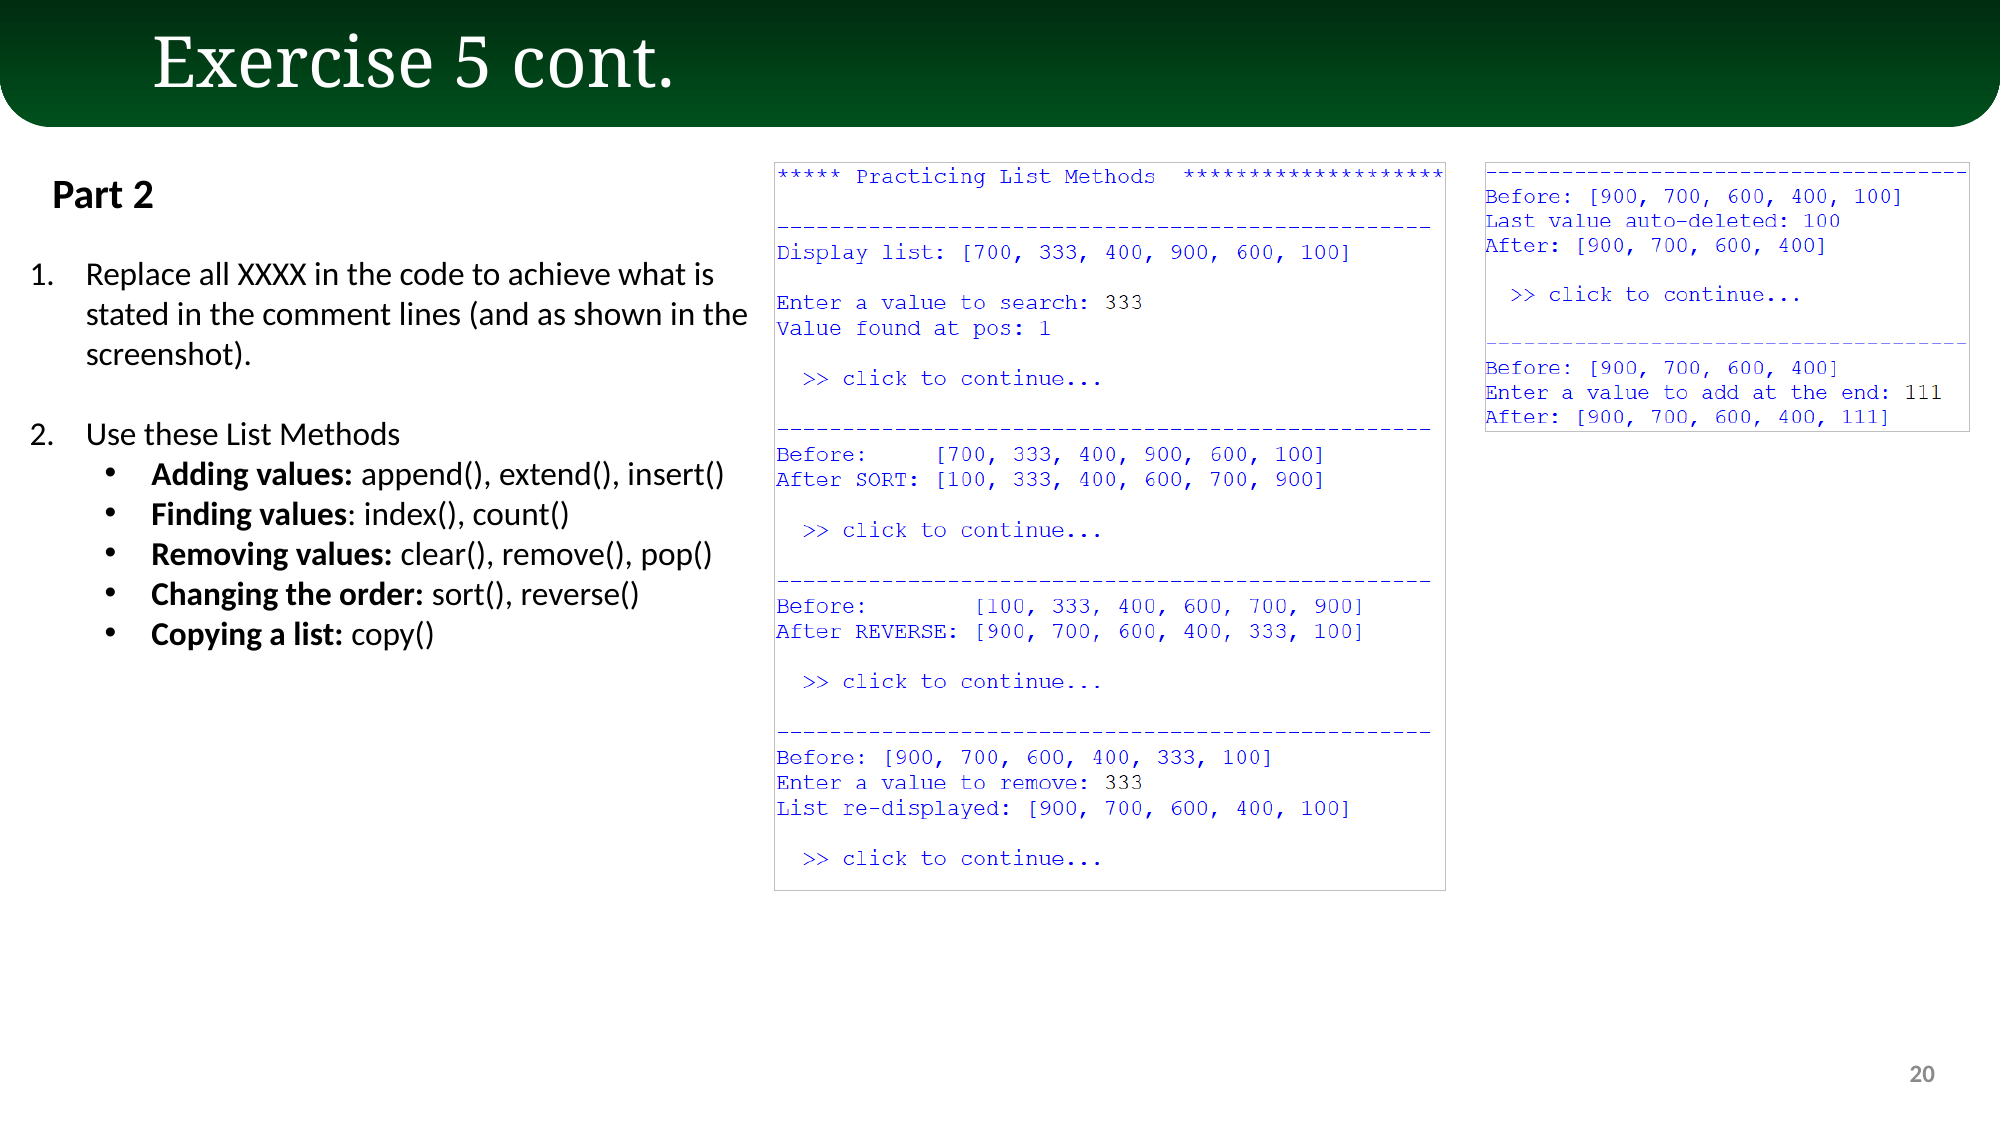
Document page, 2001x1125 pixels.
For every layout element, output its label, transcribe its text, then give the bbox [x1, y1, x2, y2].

text_box Replace all XXXX in the code to achieve what is stated in the comment lines (and as shown in the screenshot). Use these List Methods Adding values: append(), extend(), insert() Finding values: index(), count() Removing values: clear(), remove(), pop() Changing the order: sort(), reverse() Copying a list: copy() [14, 245, 769, 699]
title Exercise 5 cont. [137, 19, 1863, 111]
slide_number 20 [1500, 1042, 1951, 1103]
text_box Part 2 [37, 159, 170, 225]
picture [774, 162, 1446, 891]
picture [1485, 162, 1970, 432]
